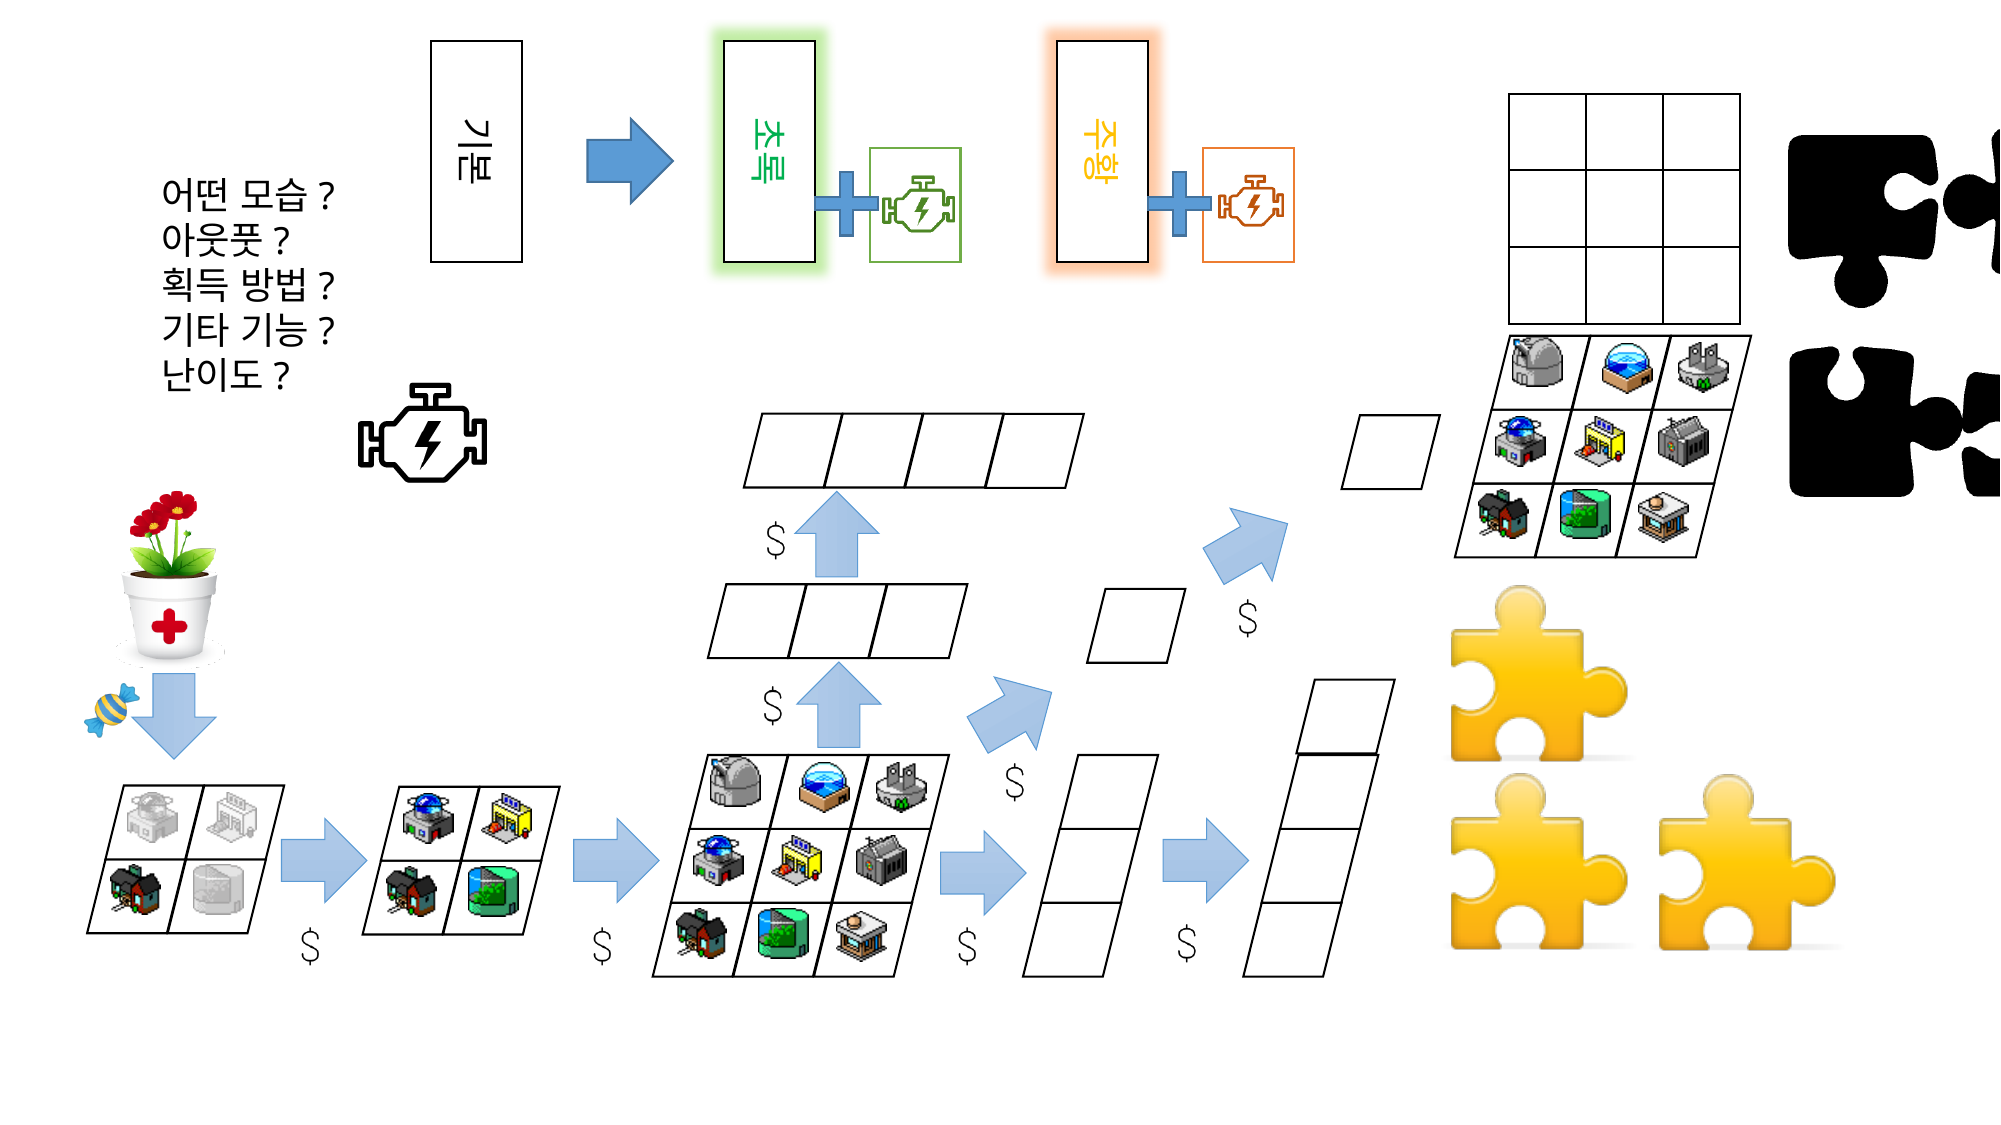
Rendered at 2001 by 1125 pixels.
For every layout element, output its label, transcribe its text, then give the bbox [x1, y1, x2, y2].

text_box [184, 784, 286, 861]
picture [290, 926, 330, 966]
text_box [1162, 817, 1243, 904]
picture [1166, 923, 1207, 963]
text_box 어떤 모습? 아웃풋? 획득 방법? 기타 기능? 난이도? [146, 164, 350, 405]
text_box 기본 [430, 40, 523, 263]
text_box [984, 412, 1086, 489]
text_box [949, 829, 1022, 917]
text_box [743, 413, 1004, 488]
picture [1778, 320, 2000, 511]
text_box [361, 862, 459, 936]
picture [882, 168, 955, 241]
picture [82, 681, 141, 740]
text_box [1454, 335, 1752, 558]
text_box [1202, 147, 1295, 263]
text_box [869, 147, 962, 263]
text_box [460, 785, 561, 862]
text_box [795, 661, 883, 748]
text_box [1295, 678, 1397, 754]
picture [994, 762, 1035, 802]
picture [582, 926, 622, 966]
text_box [796, 490, 881, 578]
text_box 주황 [1056, 40, 1149, 263]
text_box [104, 784, 203, 861]
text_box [1509, 93, 1740, 325]
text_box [652, 754, 949, 977]
text_box [1202, 507, 1289, 586]
text_box [141, 673, 218, 760]
picture [755, 520, 796, 560]
picture [403, 793, 454, 844]
picture [127, 792, 178, 843]
picture [358, 370, 487, 498]
picture [1218, 168, 1284, 235]
text_box [586, 116, 675, 206]
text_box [1022, 754, 1159, 977]
text_box [1085, 587, 1187, 664]
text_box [1243, 754, 1379, 977]
picture [193, 864, 244, 915]
text_box [966, 676, 1053, 754]
picture [1773, 113, 2000, 311]
text_box [814, 171, 879, 237]
text_box [441, 862, 543, 936]
picture [752, 685, 793, 726]
picture [206, 792, 257, 843]
picture [386, 866, 437, 917]
text_box [1147, 171, 1212, 237]
picture [481, 793, 532, 844]
text_box [1340, 414, 1442, 491]
picture [110, 864, 161, 915]
picture [1227, 598, 1268, 638]
picture [1439, 573, 1640, 962]
text_box [85, 861, 184, 935]
text_box [379, 785, 478, 862]
text_box [573, 817, 652, 904]
picture [947, 926, 987, 966]
text_box [166, 861, 267, 935]
picture [468, 866, 519, 917]
text_box 초록 [723, 40, 816, 263]
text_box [707, 584, 968, 659]
picture [75, 486, 263, 673]
text_box [280, 817, 368, 904]
picture [1647, 762, 1848, 963]
